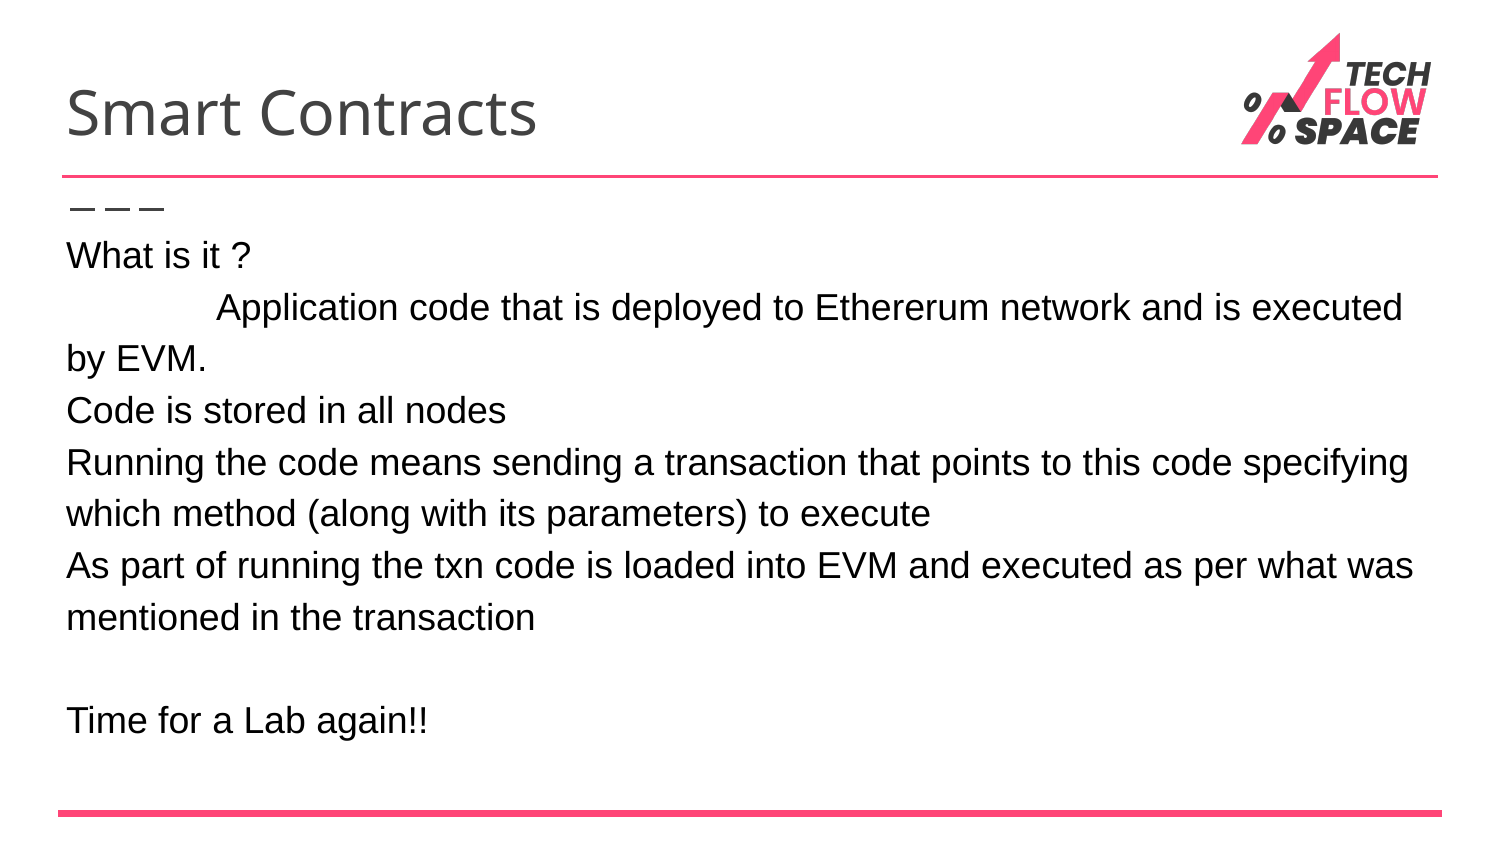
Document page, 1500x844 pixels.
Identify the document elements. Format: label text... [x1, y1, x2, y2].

title Smart Contracts [51, 42, 1077, 163]
list What is it ? Application code that is deployed to Ethererum network and is executed by EVM. Code is stored in all nodes Running the code means sending a transaction that points to this code specifying which method (along with its parameters) to execute As part of running the txn code is loaded into EVM and executed as per what was mentioned in the transaction Time for a Lab again!! [51, 208, 1449, 788]
picture [1212, 14, 1460, 163]
